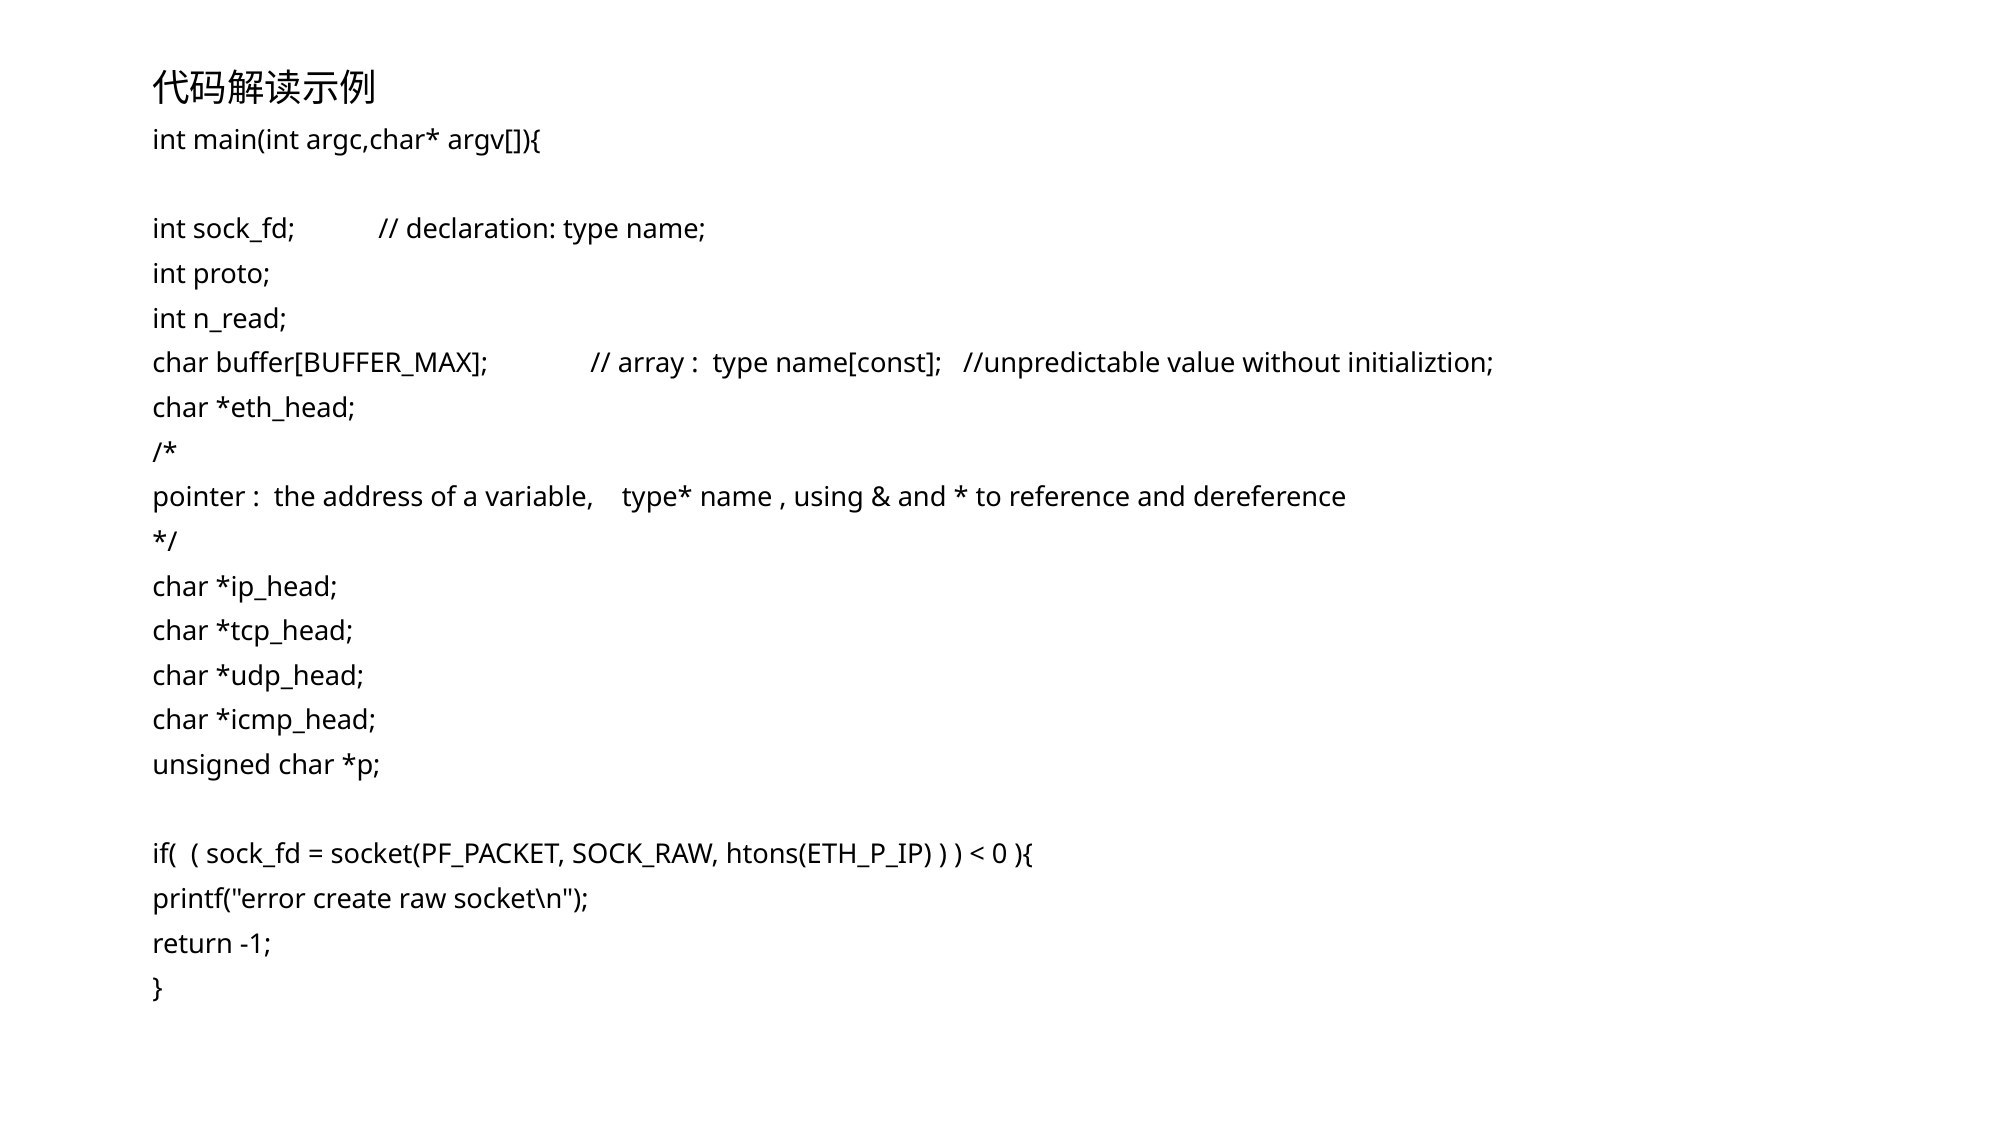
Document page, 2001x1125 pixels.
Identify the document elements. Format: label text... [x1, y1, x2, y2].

list int main(int argc,char* argv[]){ int sock_fd; // declaration: type name; int proto; int n_read; char buffer[BUFFER_MAX]; // array : type name[const]; //unpredictable value without initializtion; char *eth_head; /* pointer : the address of a variable, type* name , using & and * to reference and dereference */ char *ip_head; char *tcp_head; char *udp_head; char *icmp_head; unsigned char *p; if( ( sock_fd = socket(PF_PACKET, SOCK_RAW, htons(ETH_P_IP) ) ) < 0 ){ printf("error create raw socket\n"); return -1; } [137, 118, 1863, 1014]
title 代码解读示例 [137, 59, 1863, 118]
